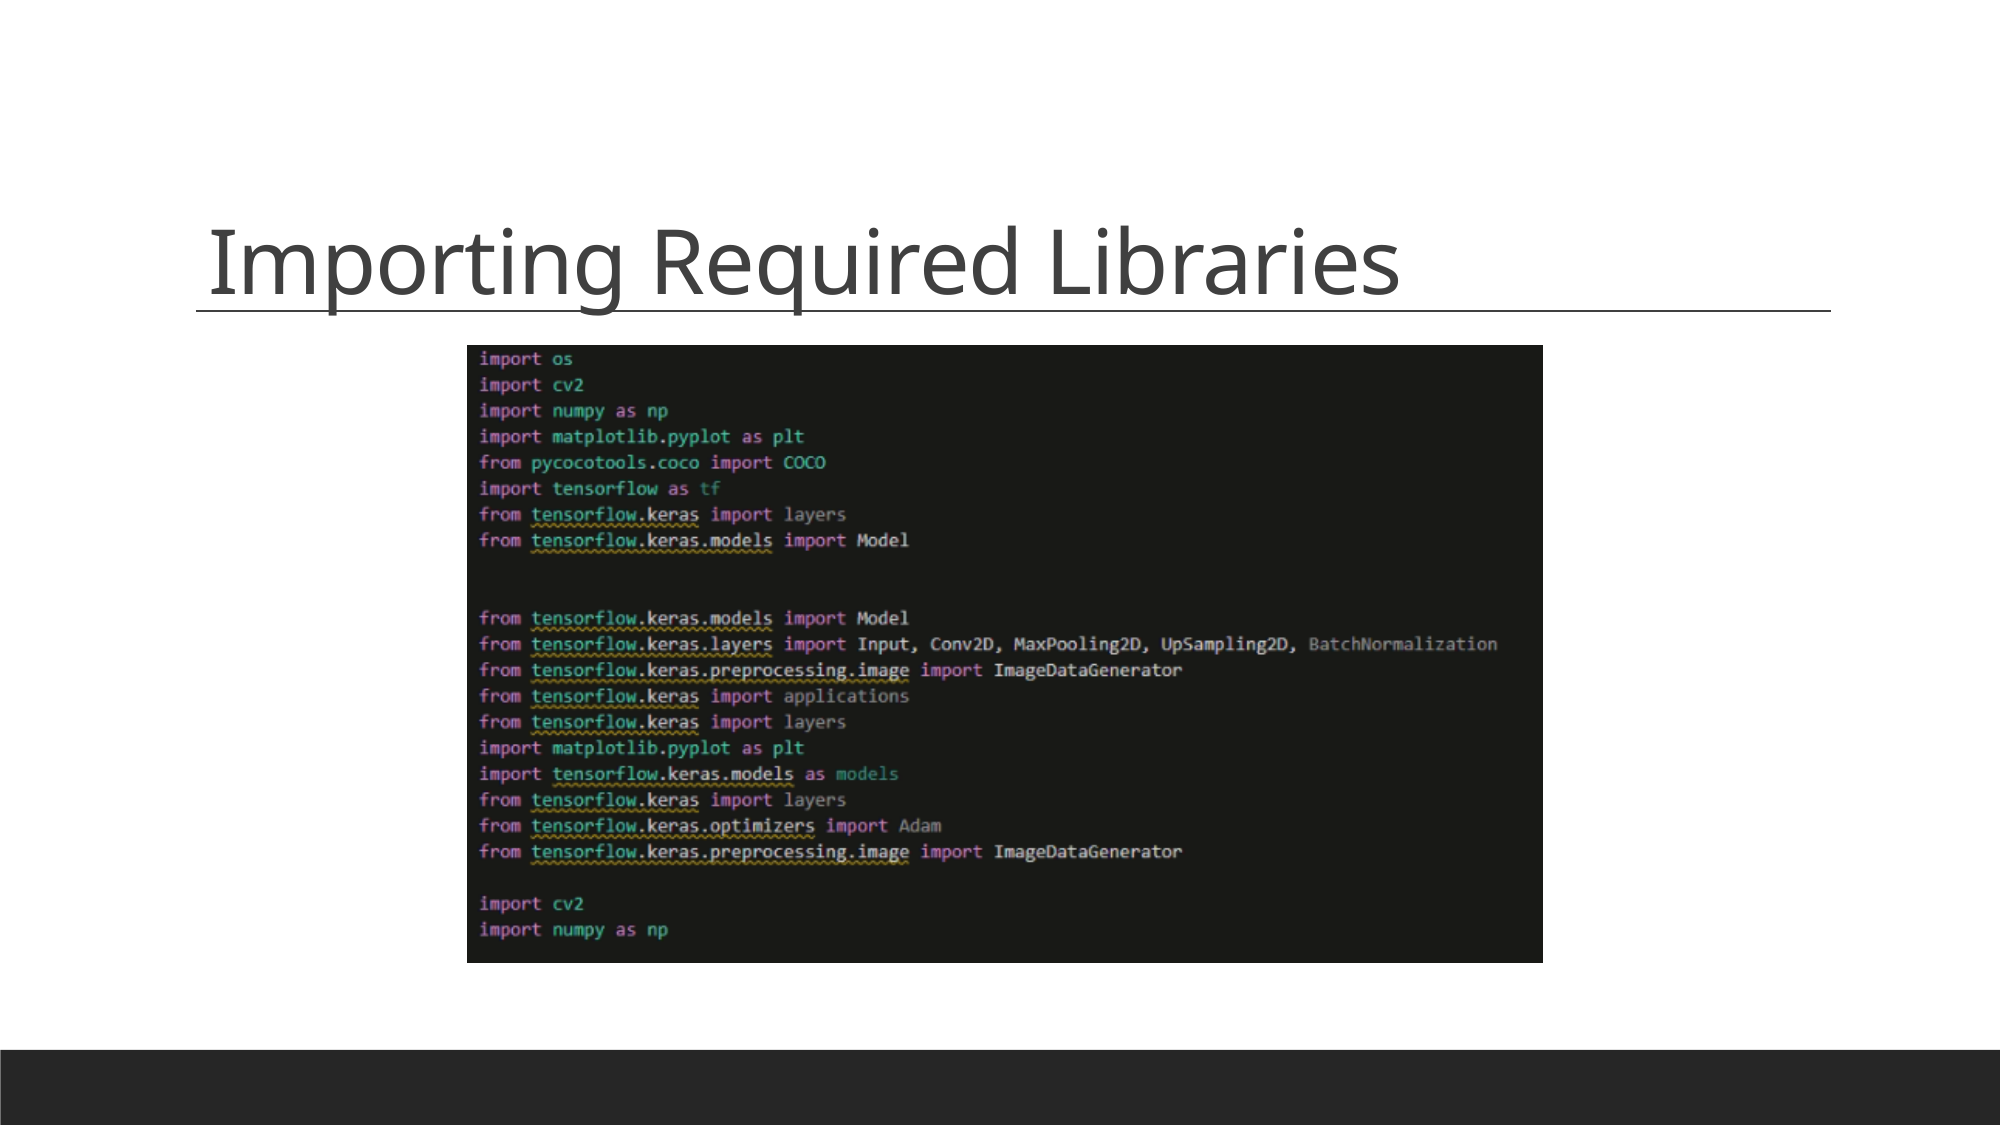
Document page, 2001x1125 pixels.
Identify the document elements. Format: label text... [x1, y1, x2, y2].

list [467, 345, 1543, 964]
title Importing Required Libraries [193, 86, 1844, 325]
